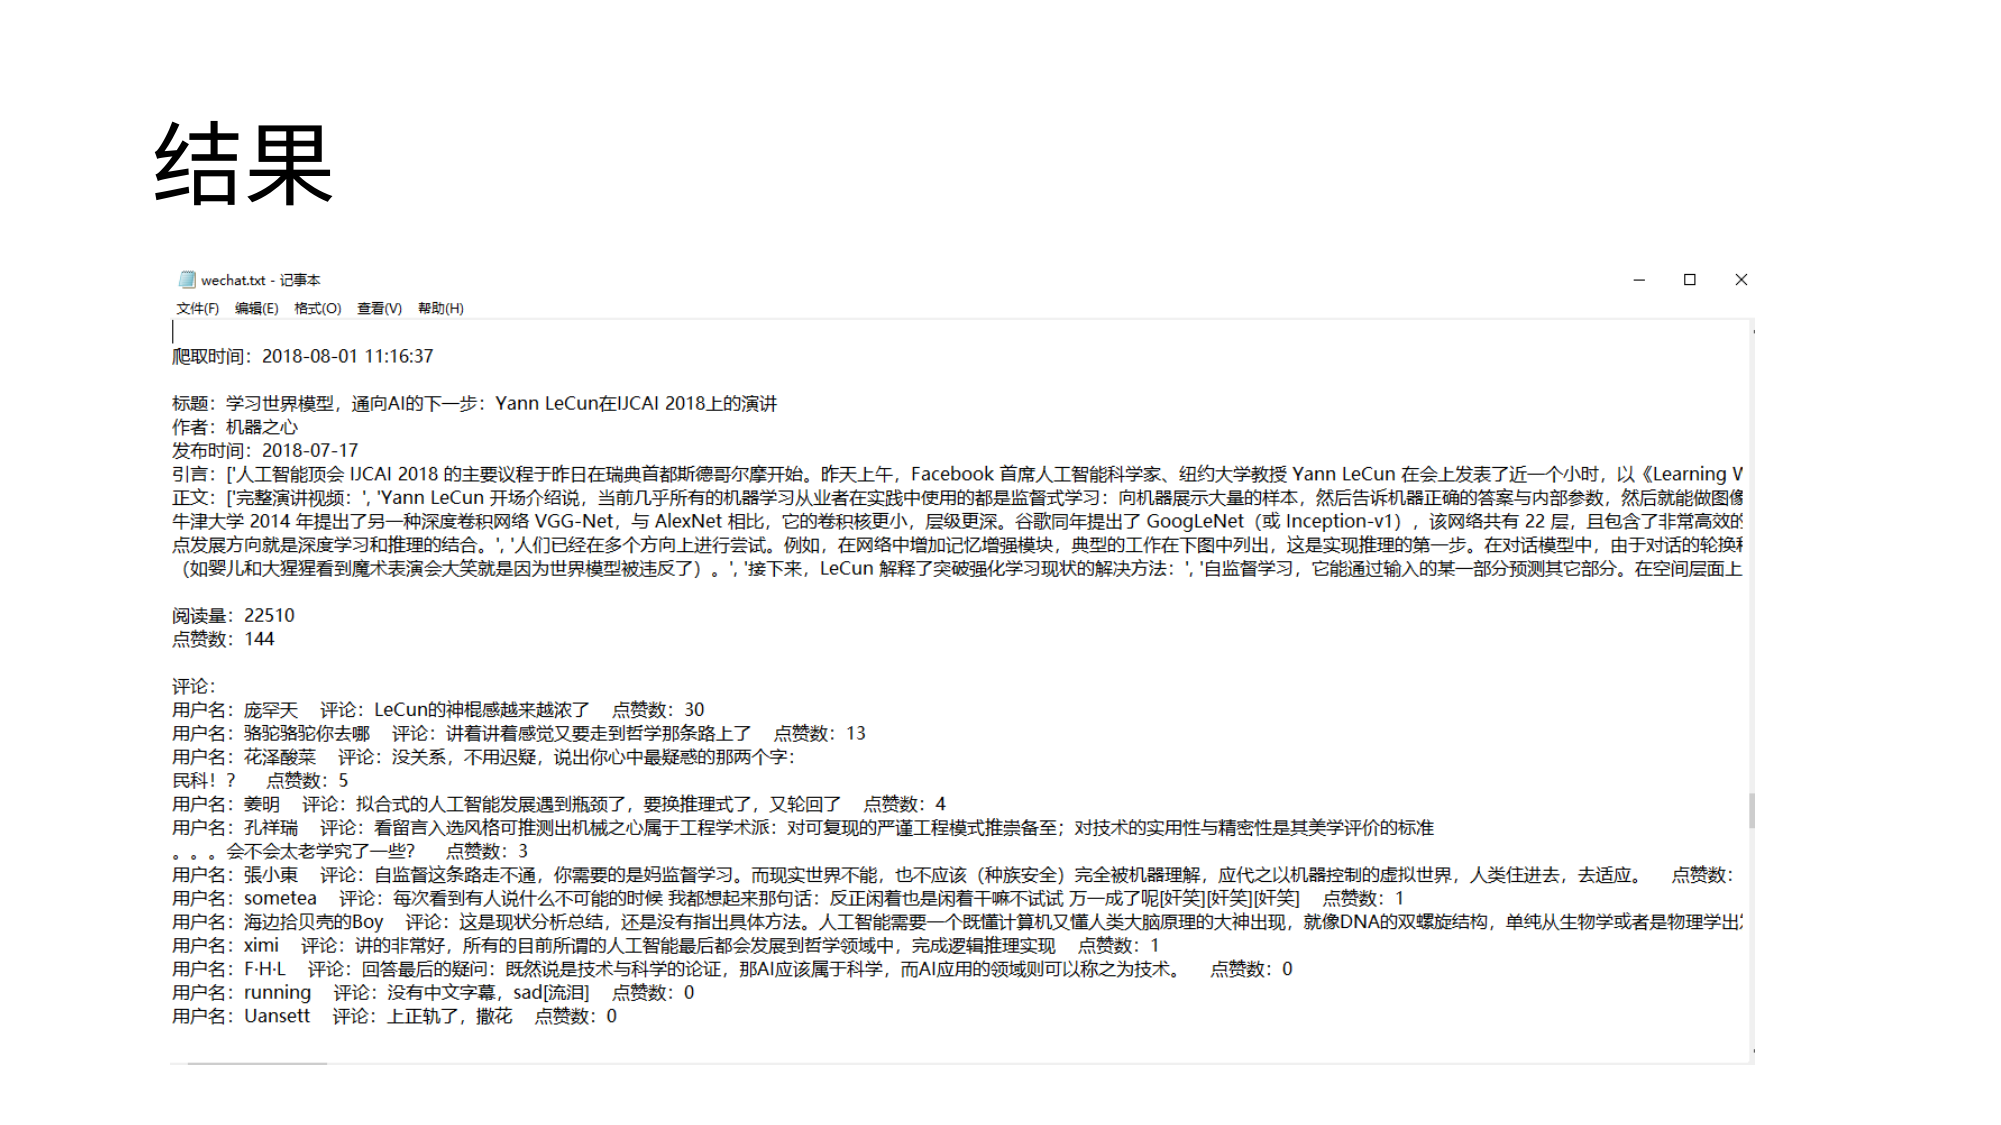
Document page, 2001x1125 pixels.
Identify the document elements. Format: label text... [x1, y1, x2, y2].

title 结果 [137, 59, 1863, 278]
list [170, 265, 1755, 1065]
